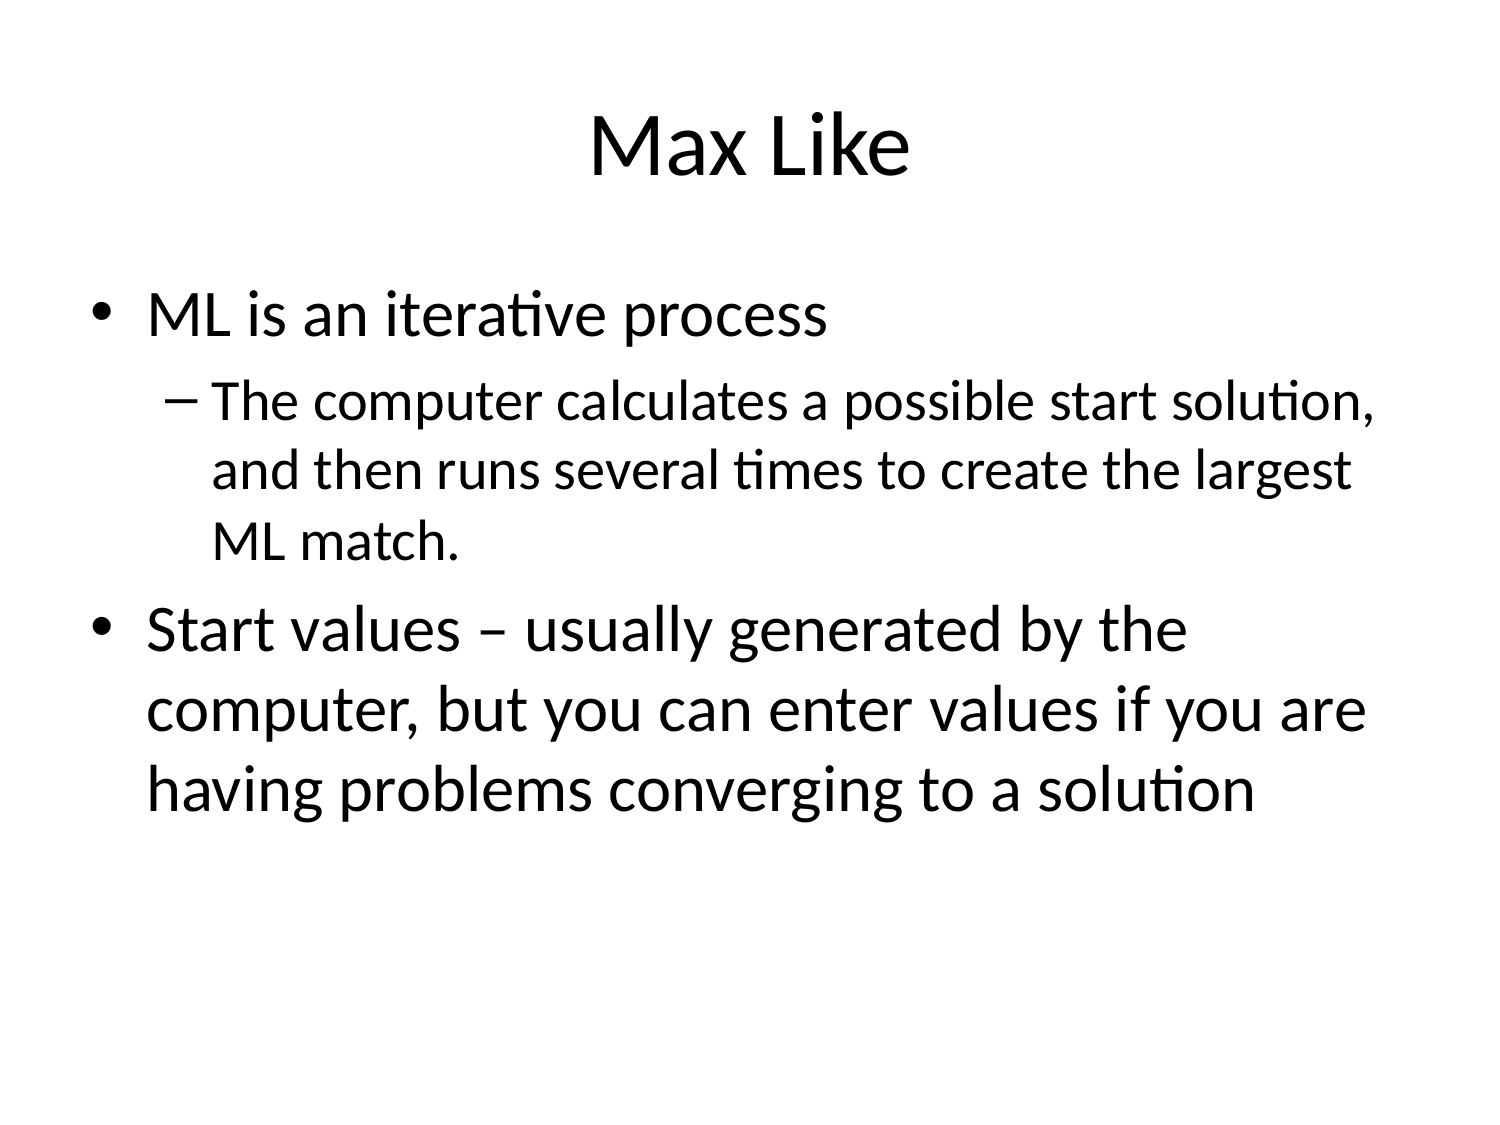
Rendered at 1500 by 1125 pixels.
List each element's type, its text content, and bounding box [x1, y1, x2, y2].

title Max Like [75, 45, 1425, 233]
list ML is an iterative process The computer calculates a possible start solution, and then runs several times to create the largest ML match. Start values – usually generated by the computer, but you can enter values if you are having problems converging to a solution [75, 262, 1425, 1005]
